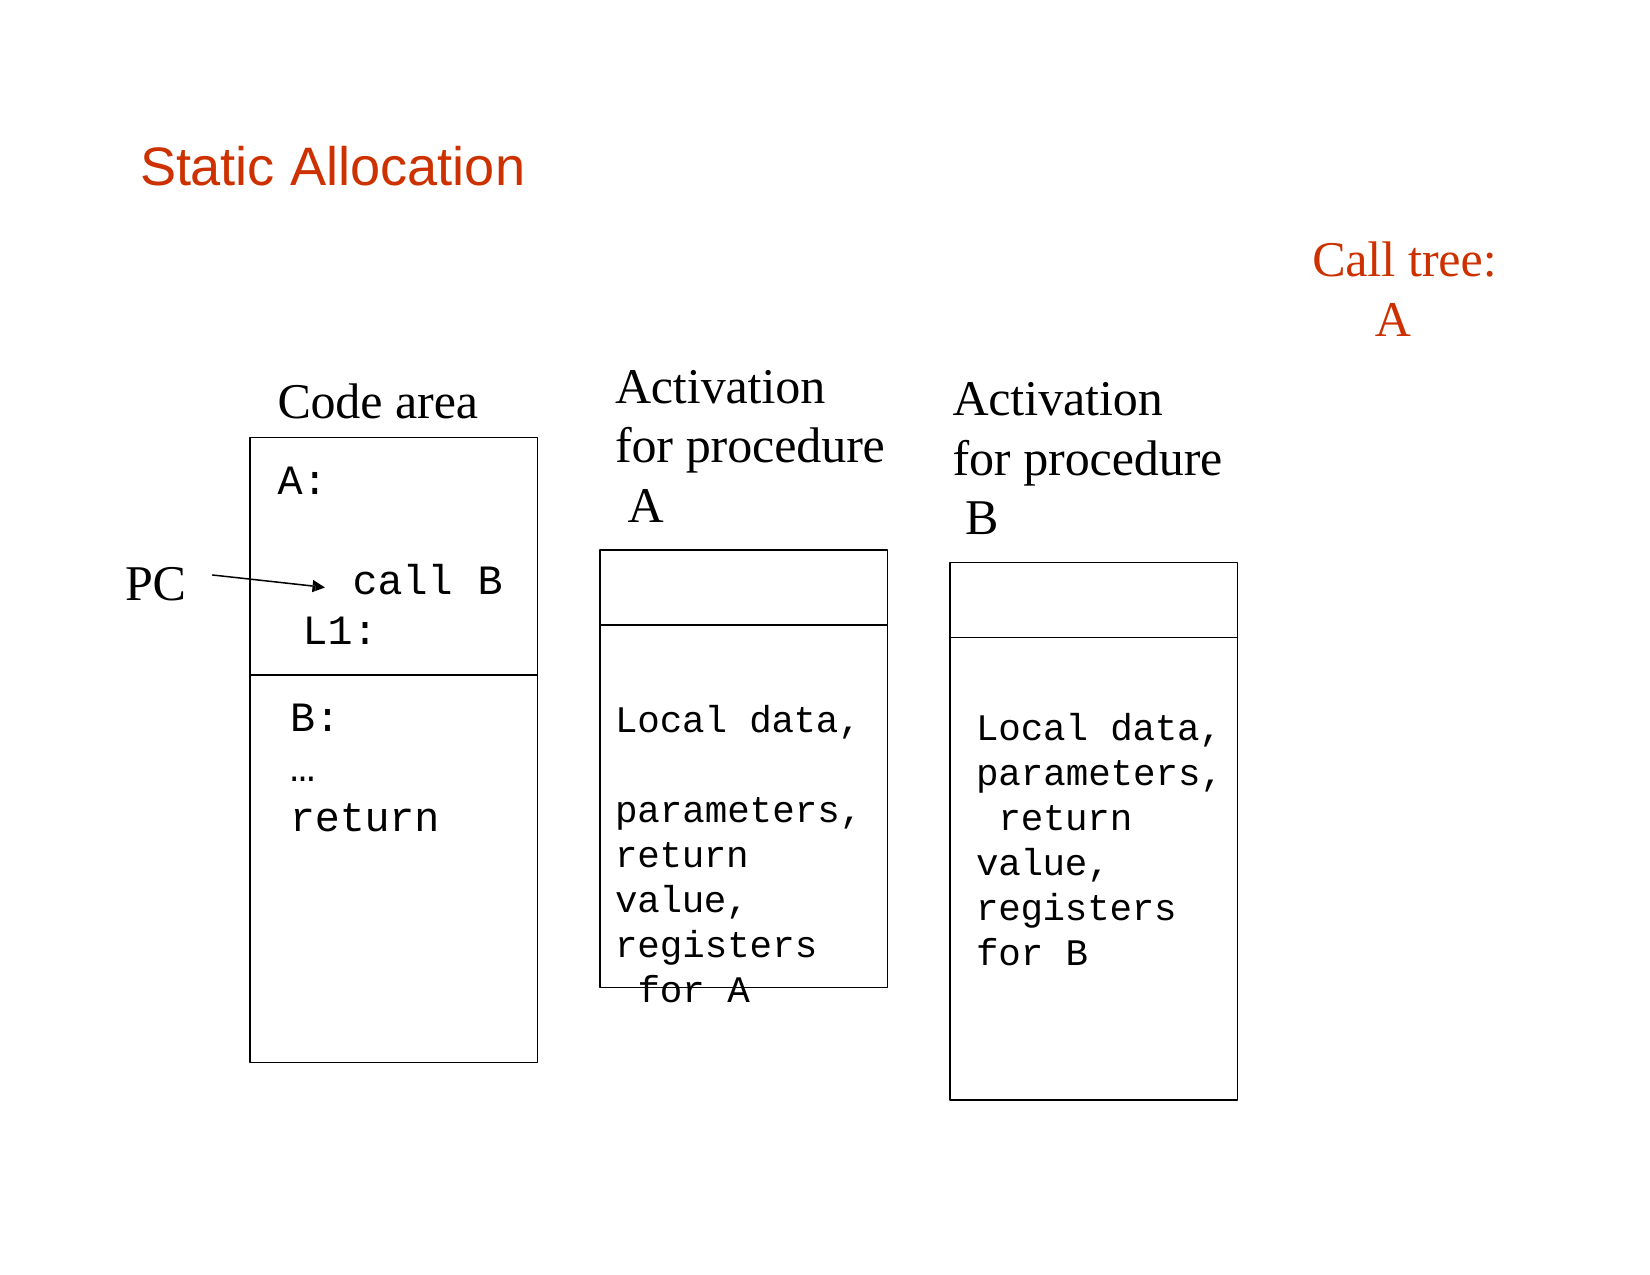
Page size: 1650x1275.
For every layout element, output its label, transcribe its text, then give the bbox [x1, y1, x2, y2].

text_box call B L1: [275, 552, 505, 653]
text_box PC [122, 549, 189, 610]
text_box [599, 625, 888, 988]
text_box Local data, parameters, return value, registers for A [612, 694, 864, 1010]
text_box [249, 675, 538, 1063]
text_box [249, 437, 538, 674]
text_box Local data, parameters, return value, registers for B [973, 702, 1225, 974]
text_box A: [275, 452, 330, 503]
text_box Activation for procedure B [950, 368, 1226, 547]
text_box [949, 562, 1238, 637]
text_box [211, 574, 325, 593]
text_box [599, 549, 888, 624]
text_box Code area [275, 368, 481, 429]
text_box Activation for procedure A [612, 355, 888, 534]
text_box [949, 638, 1238, 1100]
text_box B: … return [287, 690, 443, 841]
title Static Allocation [137, 131, 1512, 344]
